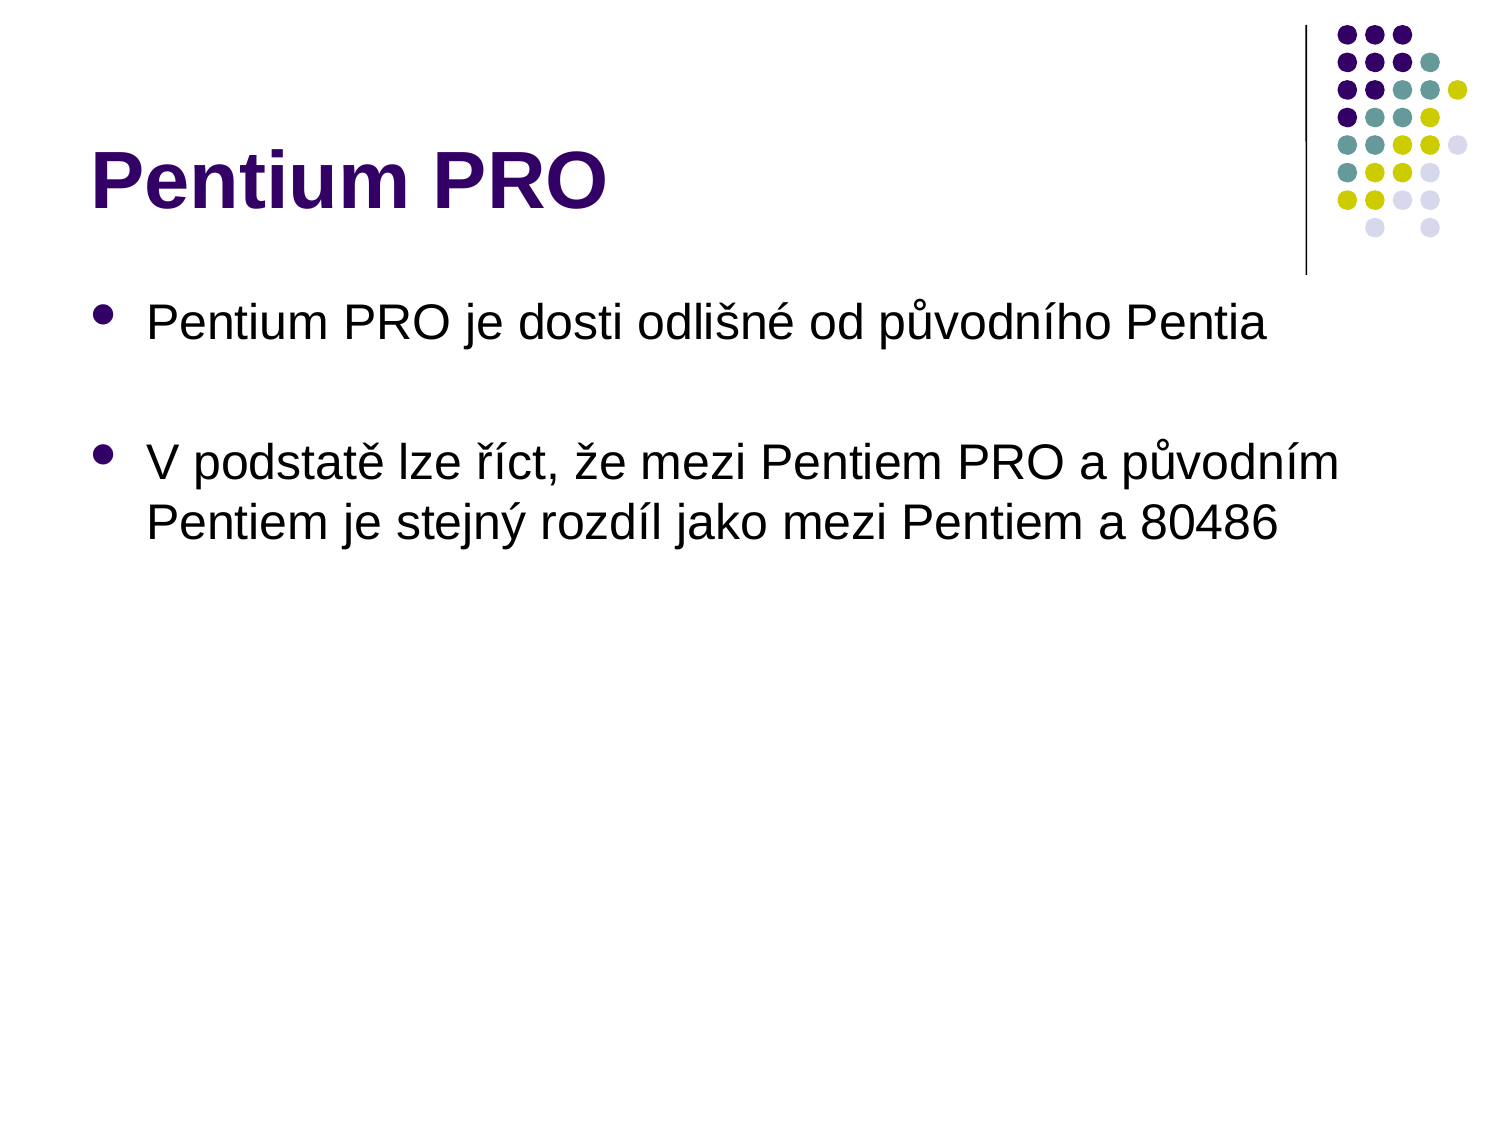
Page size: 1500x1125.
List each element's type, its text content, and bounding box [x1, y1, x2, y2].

title Pentium PRO [75, 20, 1313, 233]
list Pentium PRO je dosti odlišné od původního Pentia V podstatě lze říct, že mezi Pentiem PRO a původním Pentiem je stejný rozdíl jako mezi Pentiem a 80486 [75, 282, 1425, 1006]
